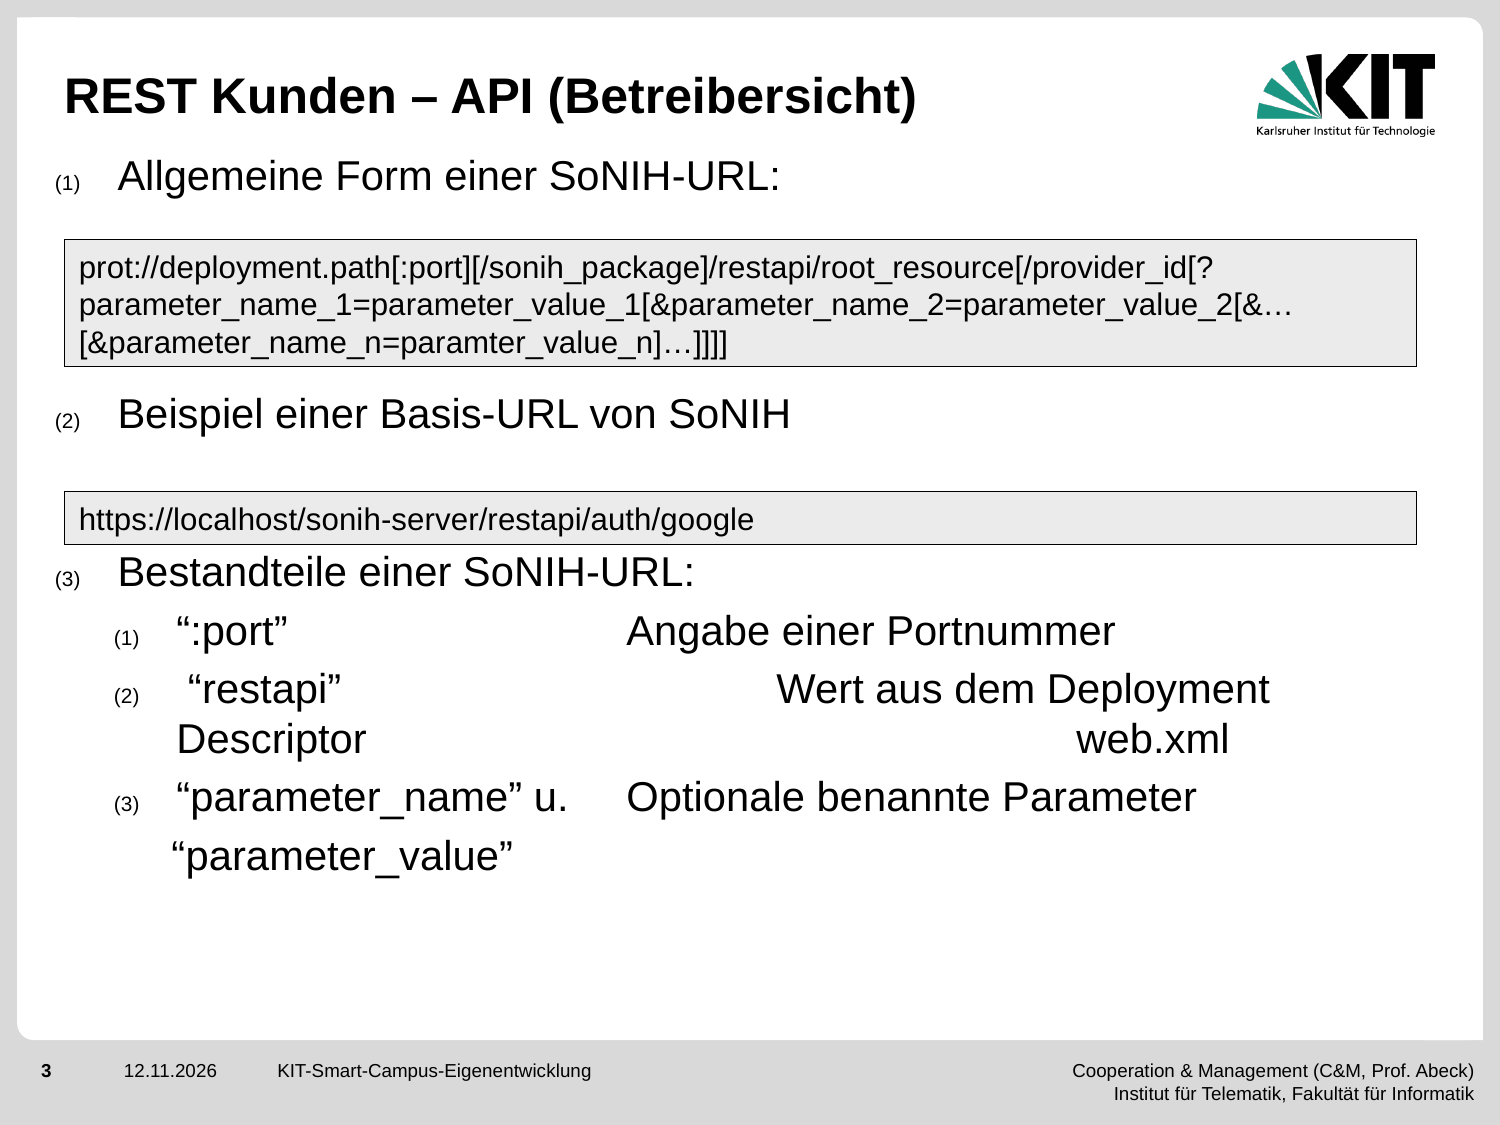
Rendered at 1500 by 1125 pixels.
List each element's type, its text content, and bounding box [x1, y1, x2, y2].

text_box https://localhost/sonih-server/restapi/auth/google [64, 491, 1417, 545]
footer KIT-Smart-Campus-Eigenentwicklung [277, 1058, 963, 1119]
text_box prot://deployment.path[:port][/sonih_package]/restapi/root_resource[/provider_id[?parameter_name_1=parameter_value_1[&parameter_name_2=parameter_value_2[&…[&parameter_name_n=paramter_value_n]…]]]] [64, 239, 1417, 367]
title REST Kunden – API (Betreibersicht) [64, 63, 1198, 124]
picture [1257, 54, 1435, 137]
list Allgemeine Form einer SoNIH-URL: Beispiel einer Basis-URL von SoNIH Bestandteile einer SoNIH-URL: “:port” Angabe einer Portnummer “restapi” Wert aus dem Deployment Descriptor web.xml “parameter_name” u. Optionale benannte Parameter “parameter_value” [54, 149, 1426, 1125]
